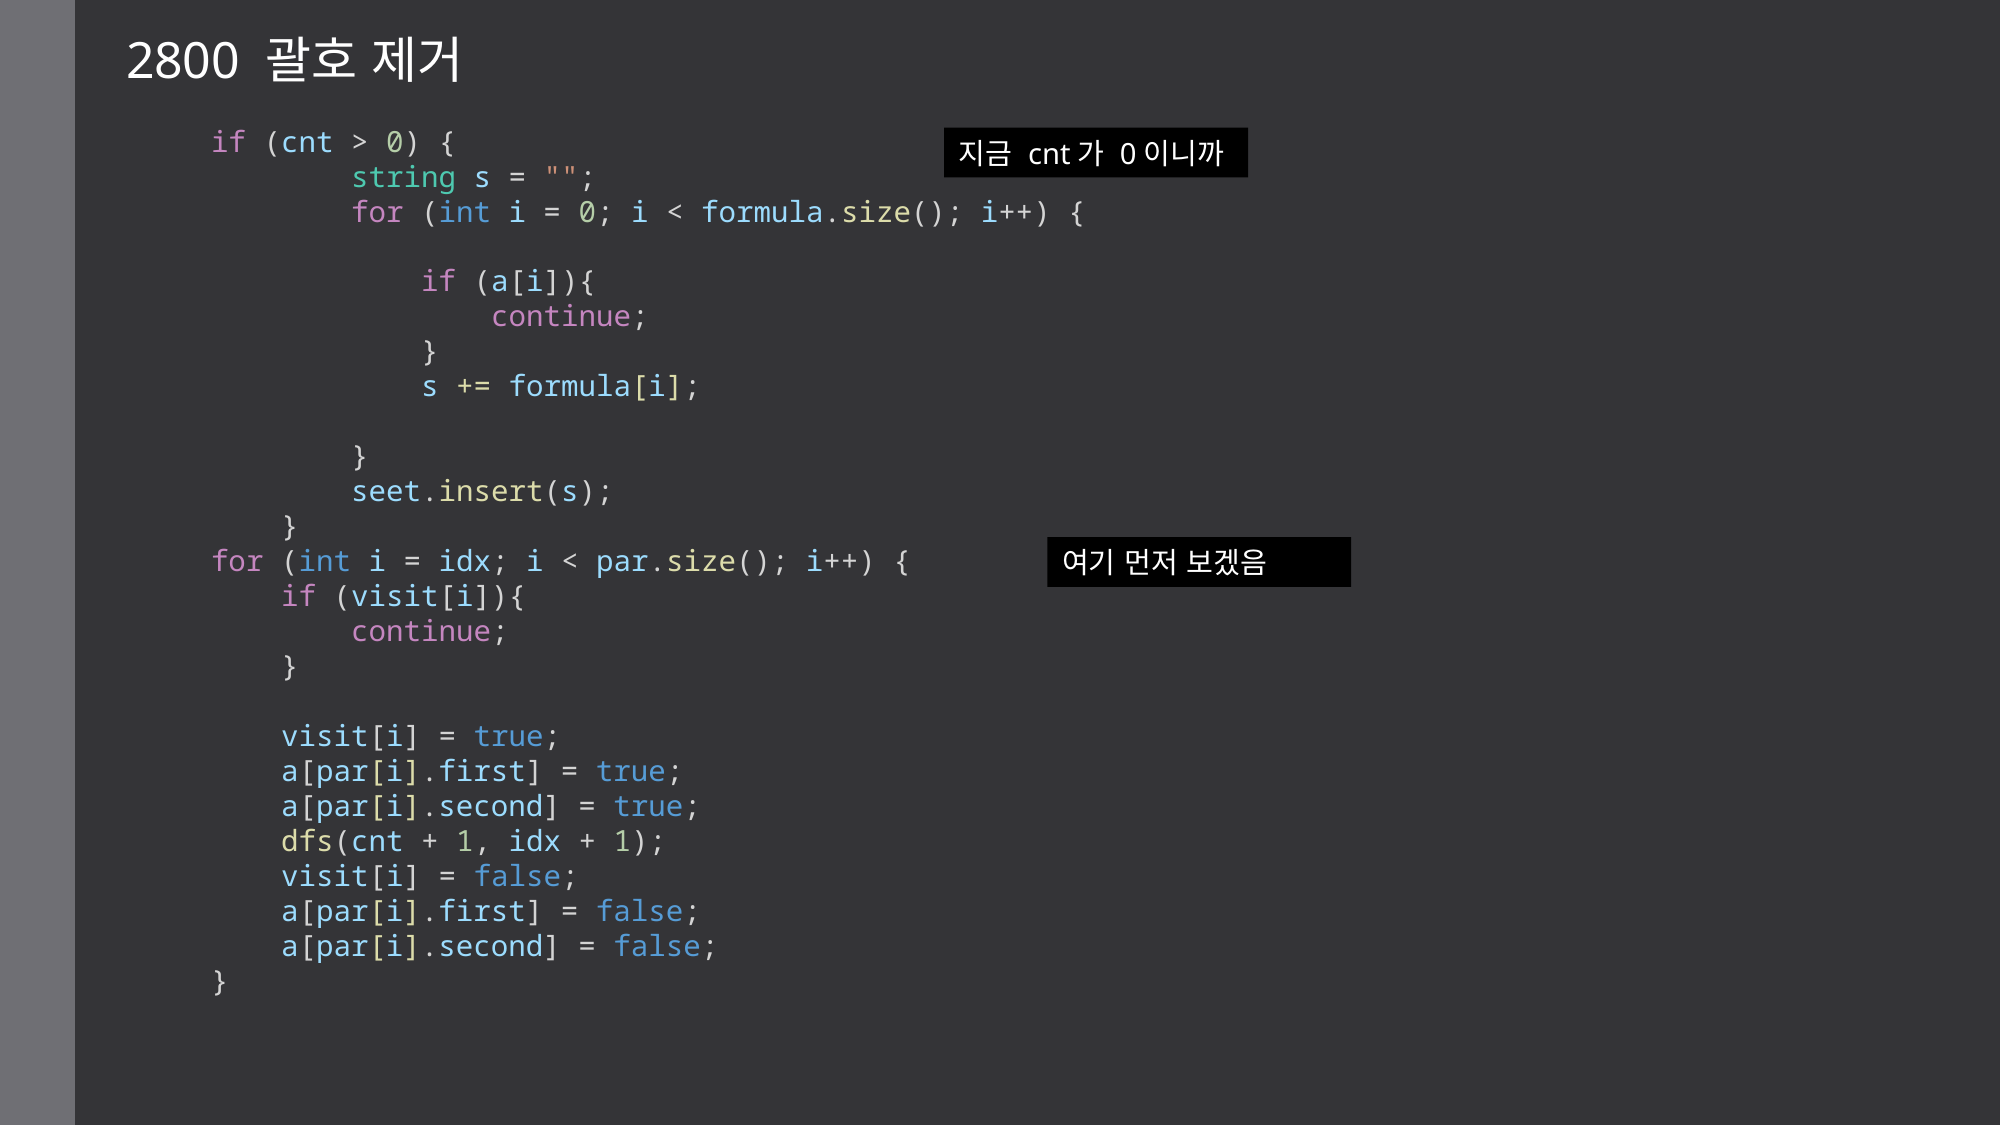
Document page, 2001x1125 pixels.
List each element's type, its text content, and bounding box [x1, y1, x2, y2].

text_box 지금 cnt가 0이니까 [944, 127, 1249, 178]
text_box 여기 먼저 보겠음 [1047, 537, 1352, 587]
text_box 2800 괄호 제거 [111, 21, 873, 96]
text_box if (cnt > 0) { string s = ""; for (int i = 0; i < formula.size(); i++) { if (a[i]){ continue; } s += formula[i]; } seet.insert(s); } for (int i = idx; i < par.size(); i++) { if (visit[i]){ continue; } visit[i] = true; a[par[i].first] = true; a[par[i].second] = true; dfs(cnt + 1, idx + 1); visit[i] = false; a[par[i].first] = false; a[par[i].second] = false; } [196, 115, 1693, 1005]
